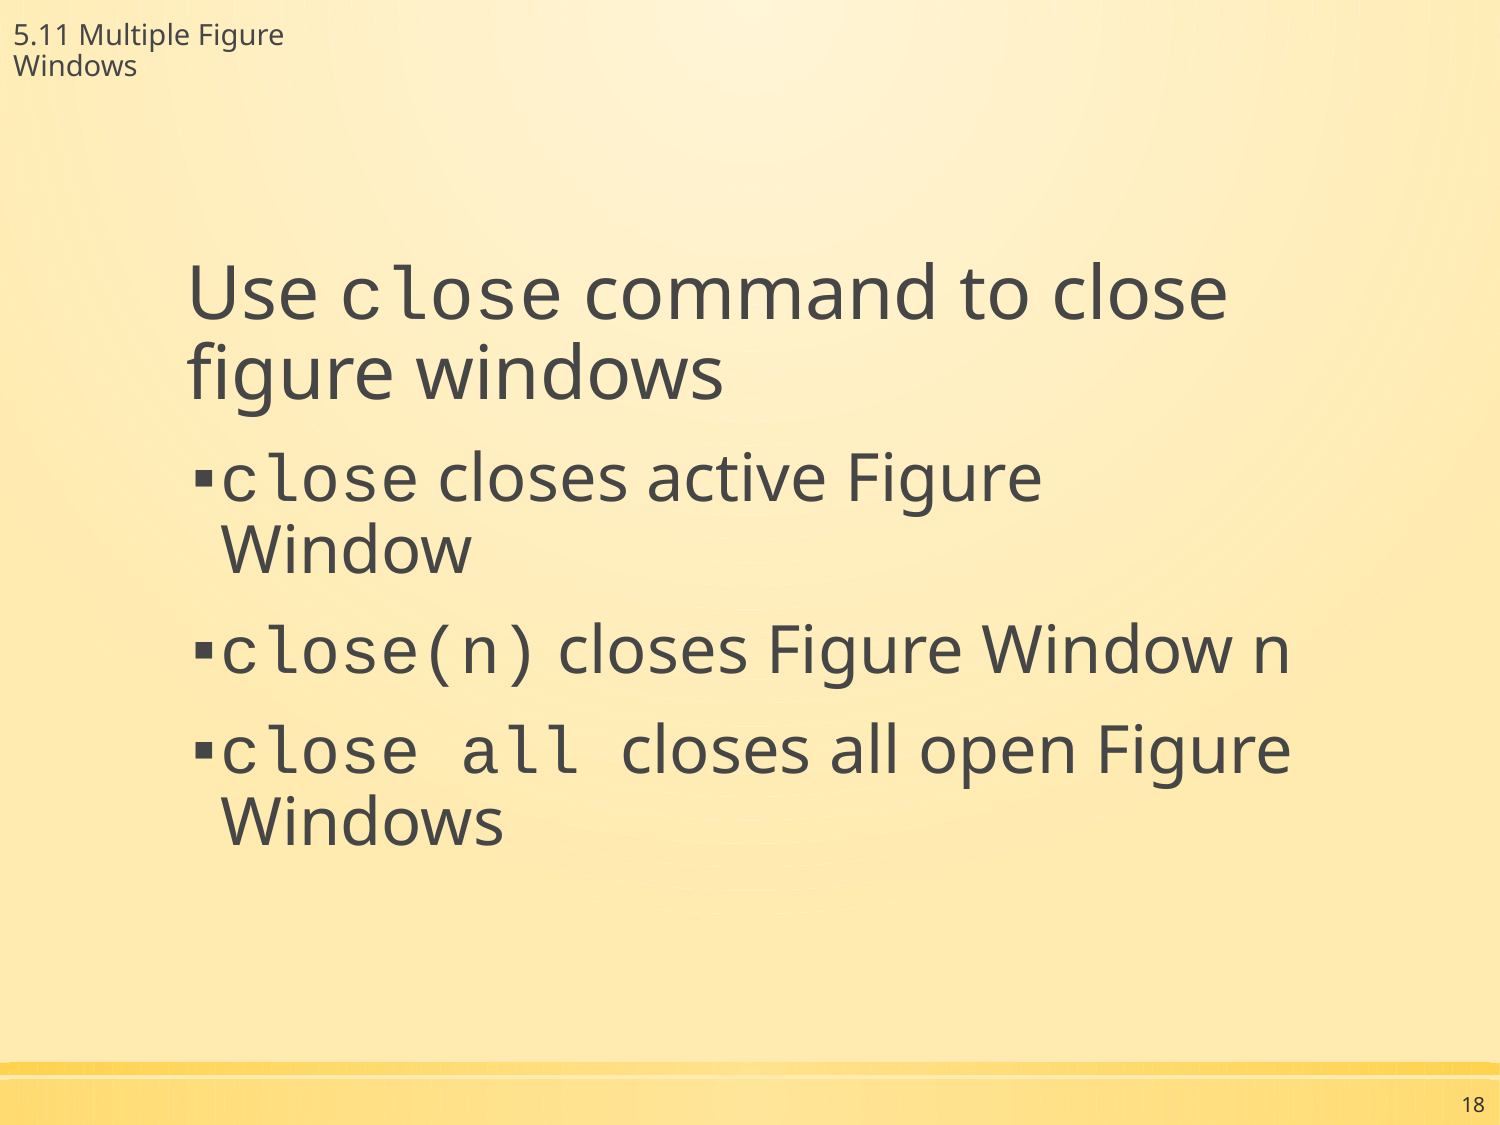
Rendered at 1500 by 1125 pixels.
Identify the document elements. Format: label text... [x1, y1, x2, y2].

list 5.11 Multiple Figure Windows [12, 12, 411, 60]
slide_number 18 [1421, 1086, 1500, 1125]
list Use close command to close figure windows close closes active Figure Window close(n) closes Figure Window n close all closes all open Figure Windows [171, 246, 1329, 879]
